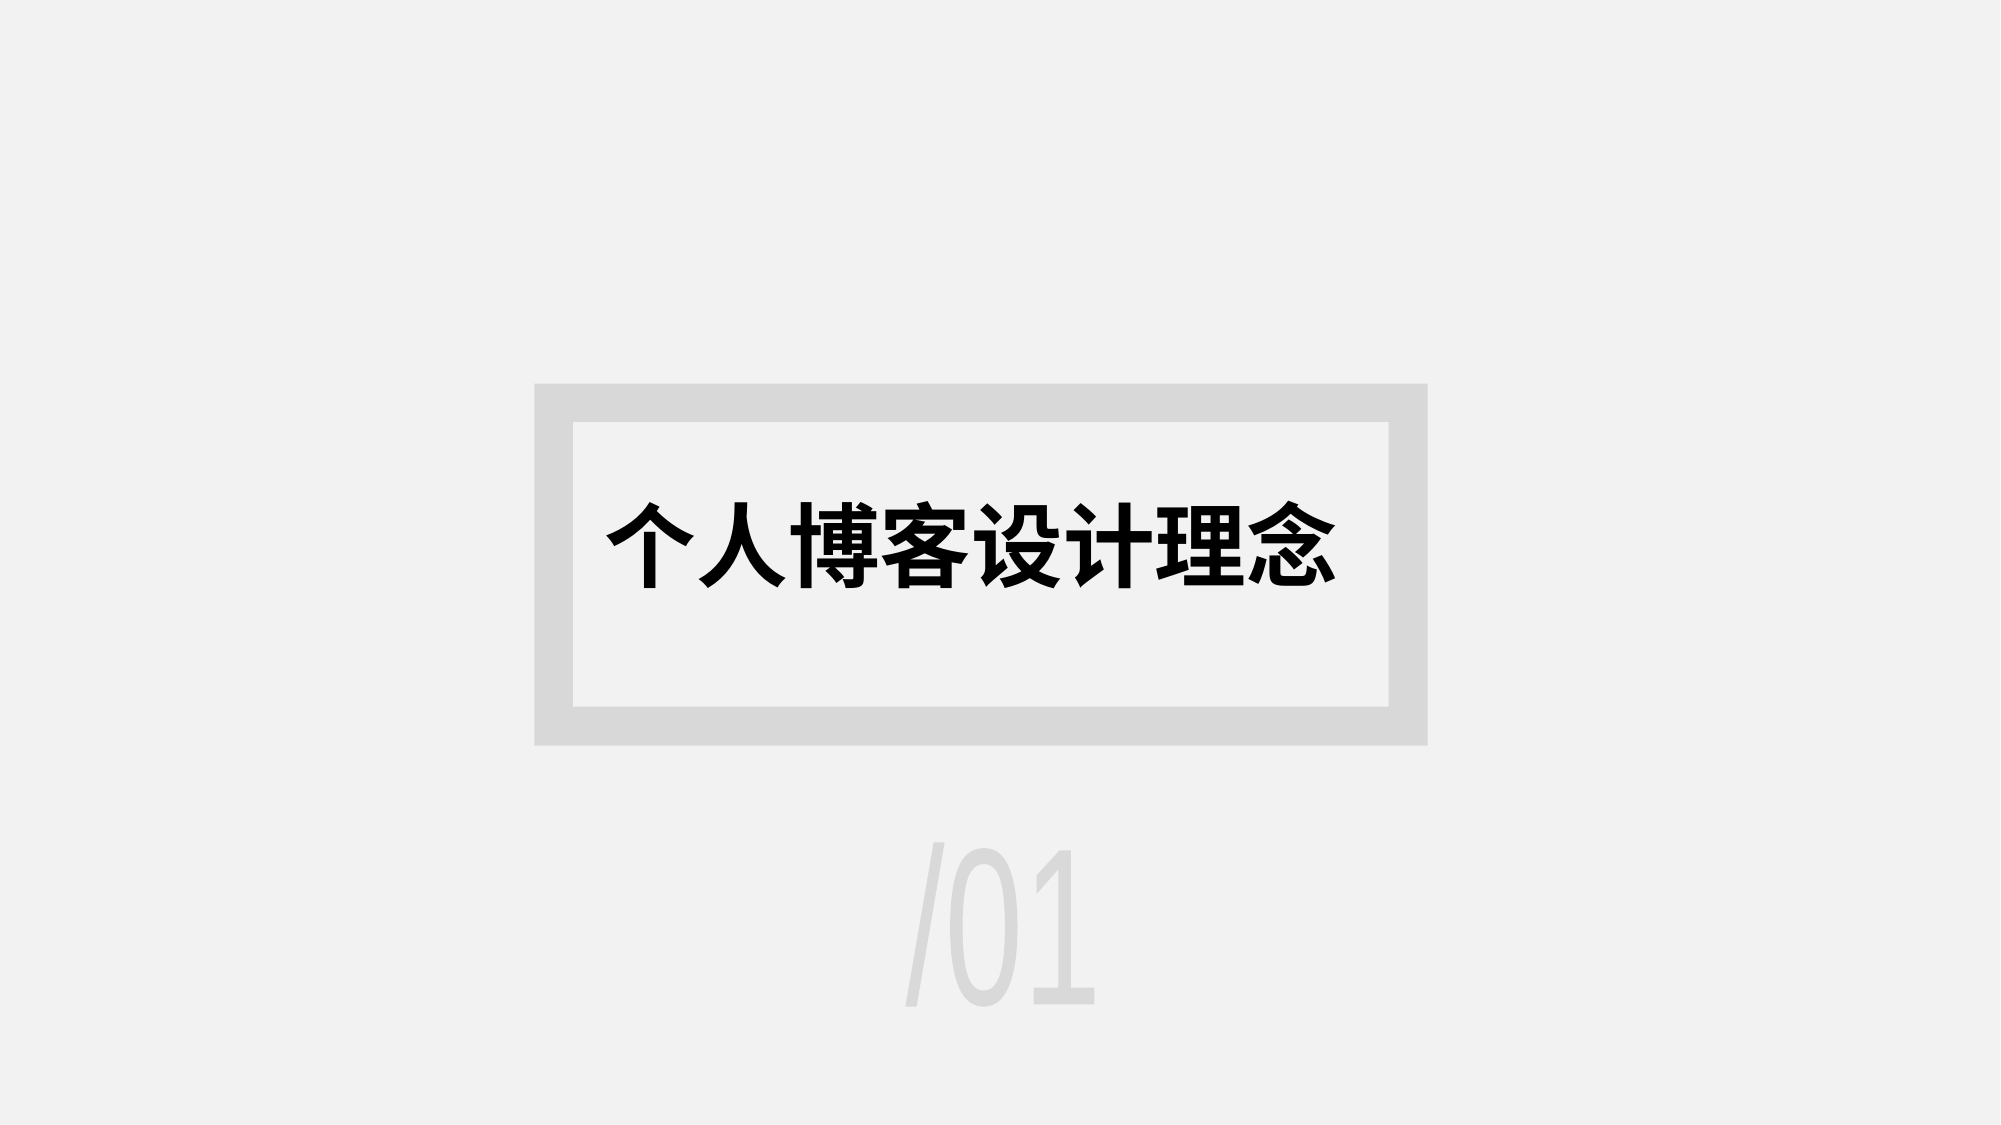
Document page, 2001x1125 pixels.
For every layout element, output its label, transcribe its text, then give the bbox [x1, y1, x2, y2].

title 个人博客设计理念 [506, 497, 1438, 605]
